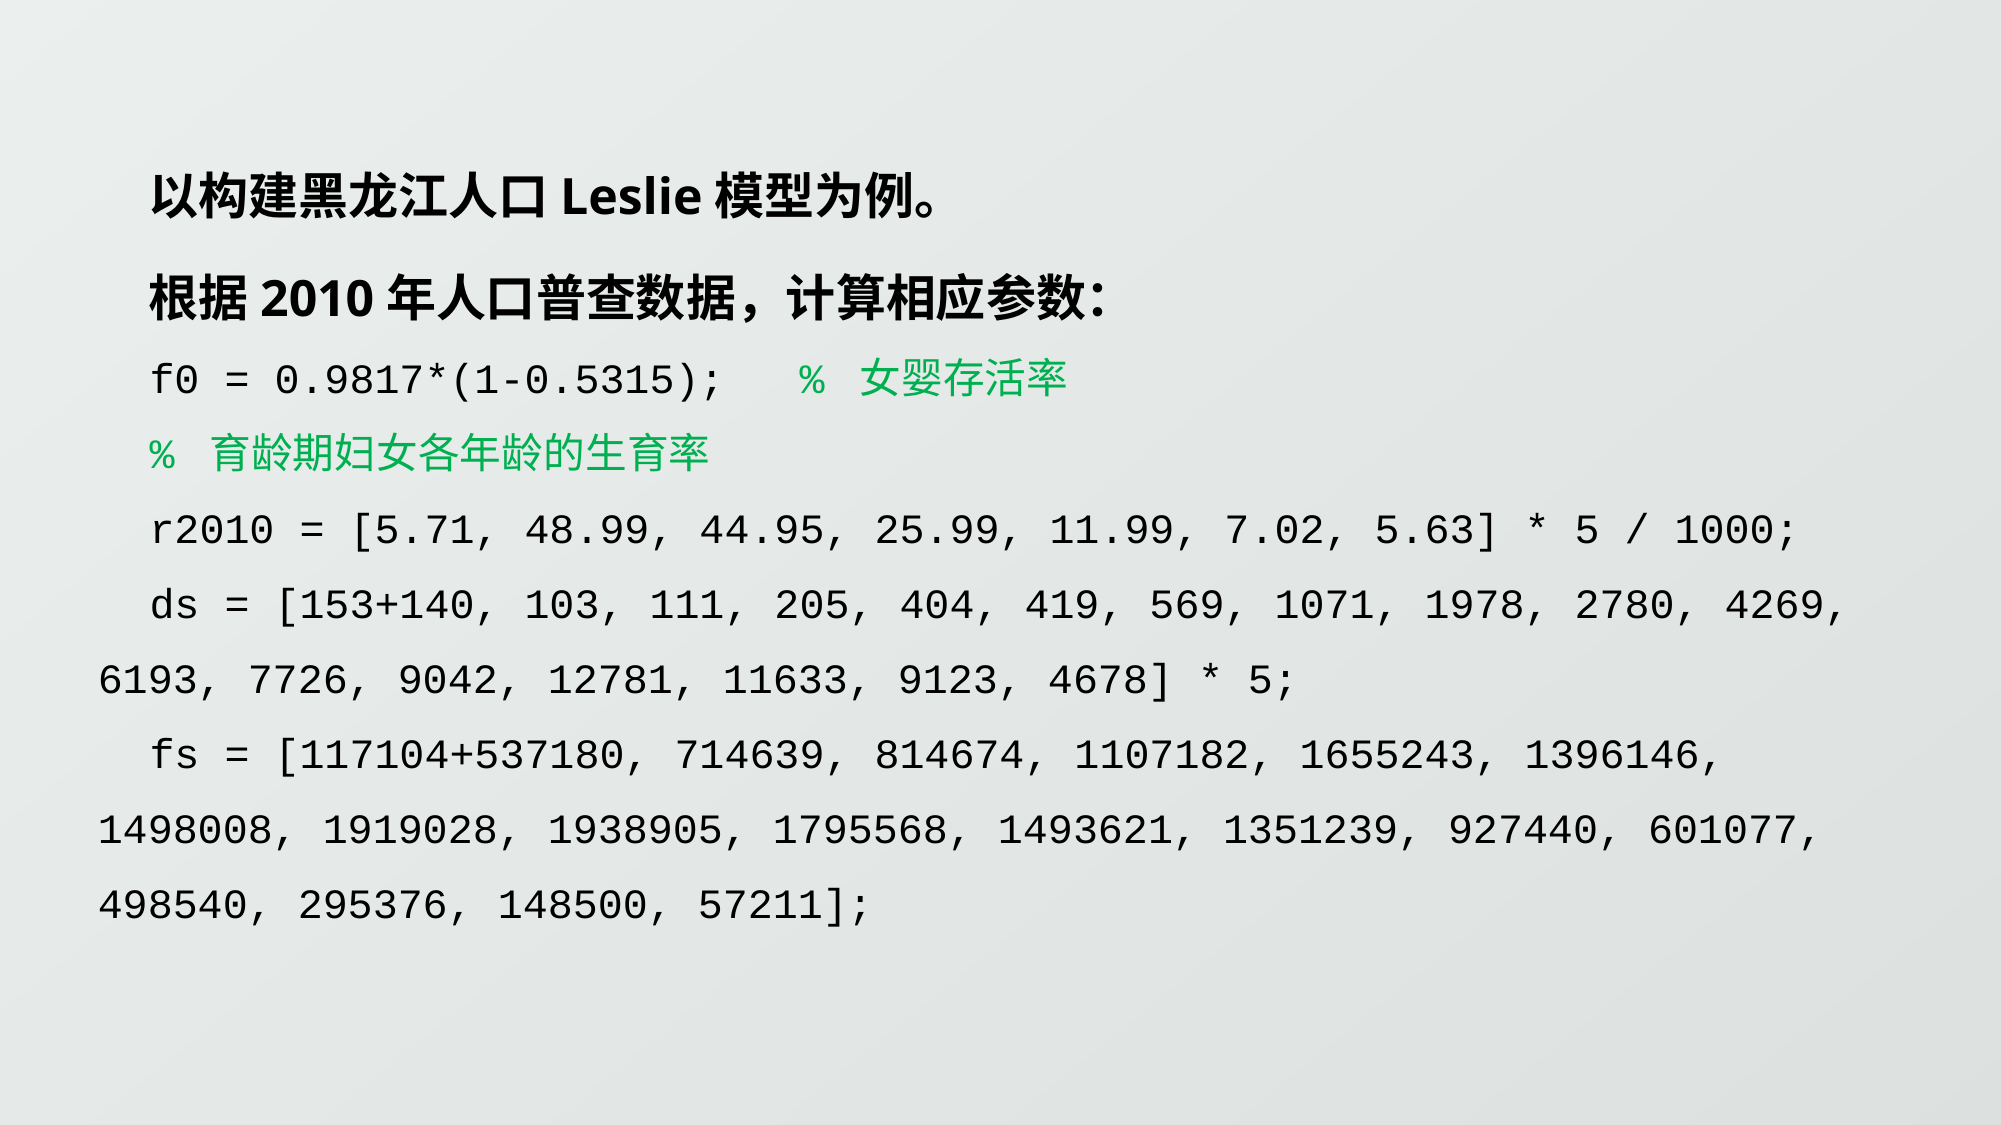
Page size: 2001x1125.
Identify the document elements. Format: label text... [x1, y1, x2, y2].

text_box 以构建黑龙江人口Leslie模型为例。 根据2010年人口普查数据，计算相应参数： f0 = 0.9817*(1-0.5315); % 女婴存活率 % 育龄期妇女各年龄的生育率 r2010 = [5.71, 48.99, 44.95, 25.99, 11.99, 7.02, 5.63] * 5 / 1000; ds = [153+140, 103, 111, 205, 404, 419, 569, 1071, 1978, 2780, 4269, 6193, 7726, 9042, 12781, 11633, 9123, 4678] * 5; fs = [117104+537180, 714639, 814674, 1107182, 1655243, 1396146, 1498008, 1919028, 1938905, 1795568, 1493621, 1351239, 927440, 601077, 498540, 295376, 148500, 57211]; [83, 126, 1949, 935]
